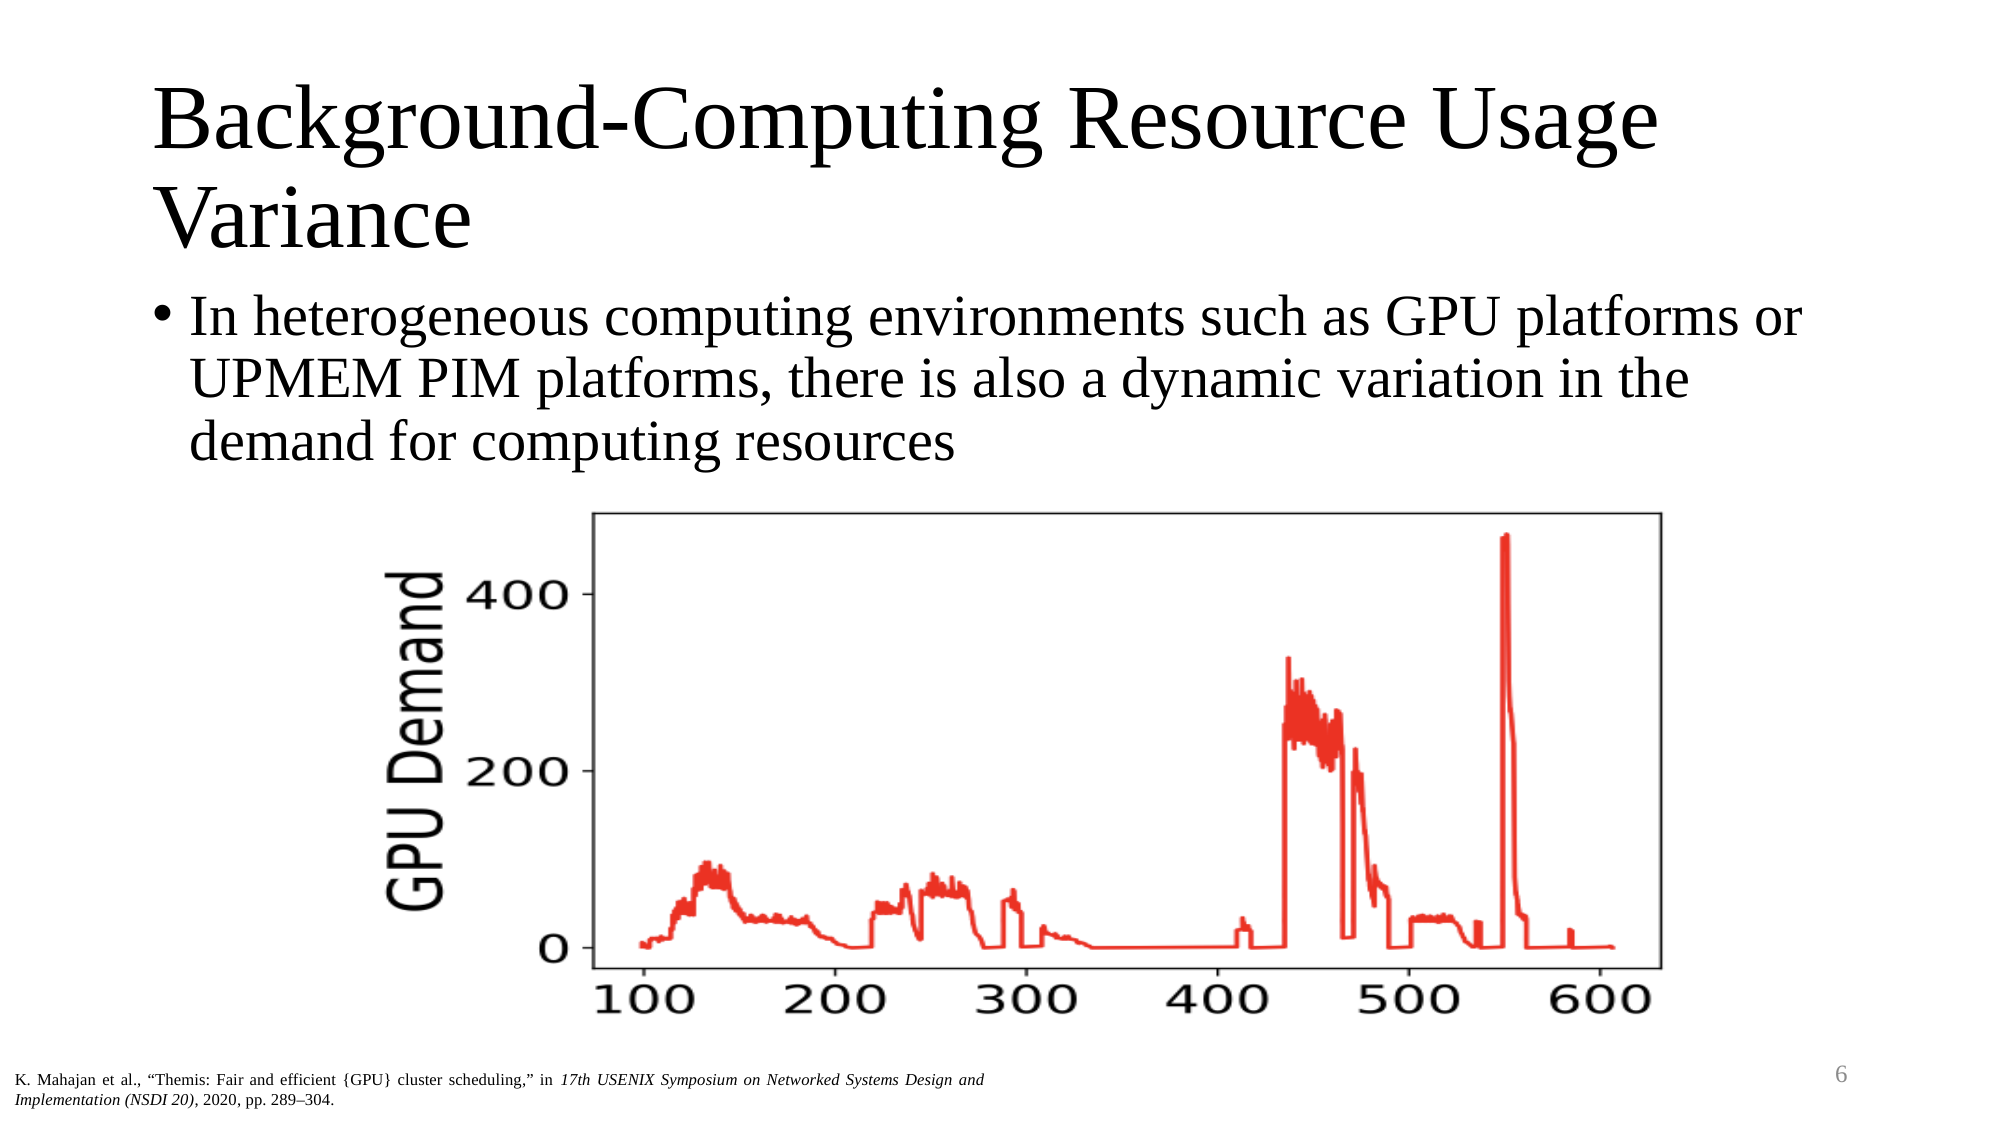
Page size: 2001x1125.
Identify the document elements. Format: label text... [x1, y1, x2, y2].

list In heterogeneous computing environments such as GPU platforms or UPMEM PIM platforms, there is also a dynamic variation in the demand for computing resources [137, 277, 1863, 992]
title Background-Computing Resource Usage Variance [137, 59, 1863, 277]
slide_number 6 [1412, 1042, 1863, 1103]
text_box K. Mahajan et al., “Themis: Fair and efficient {GPU} cluster scheduling,” in 17th USENIX Symposium on Networked Systems Design and Implementation (NSDI 20), 2020, pp. 289–304. [0, 1061, 1000, 1117]
picture [346, 472, 1741, 1027]
